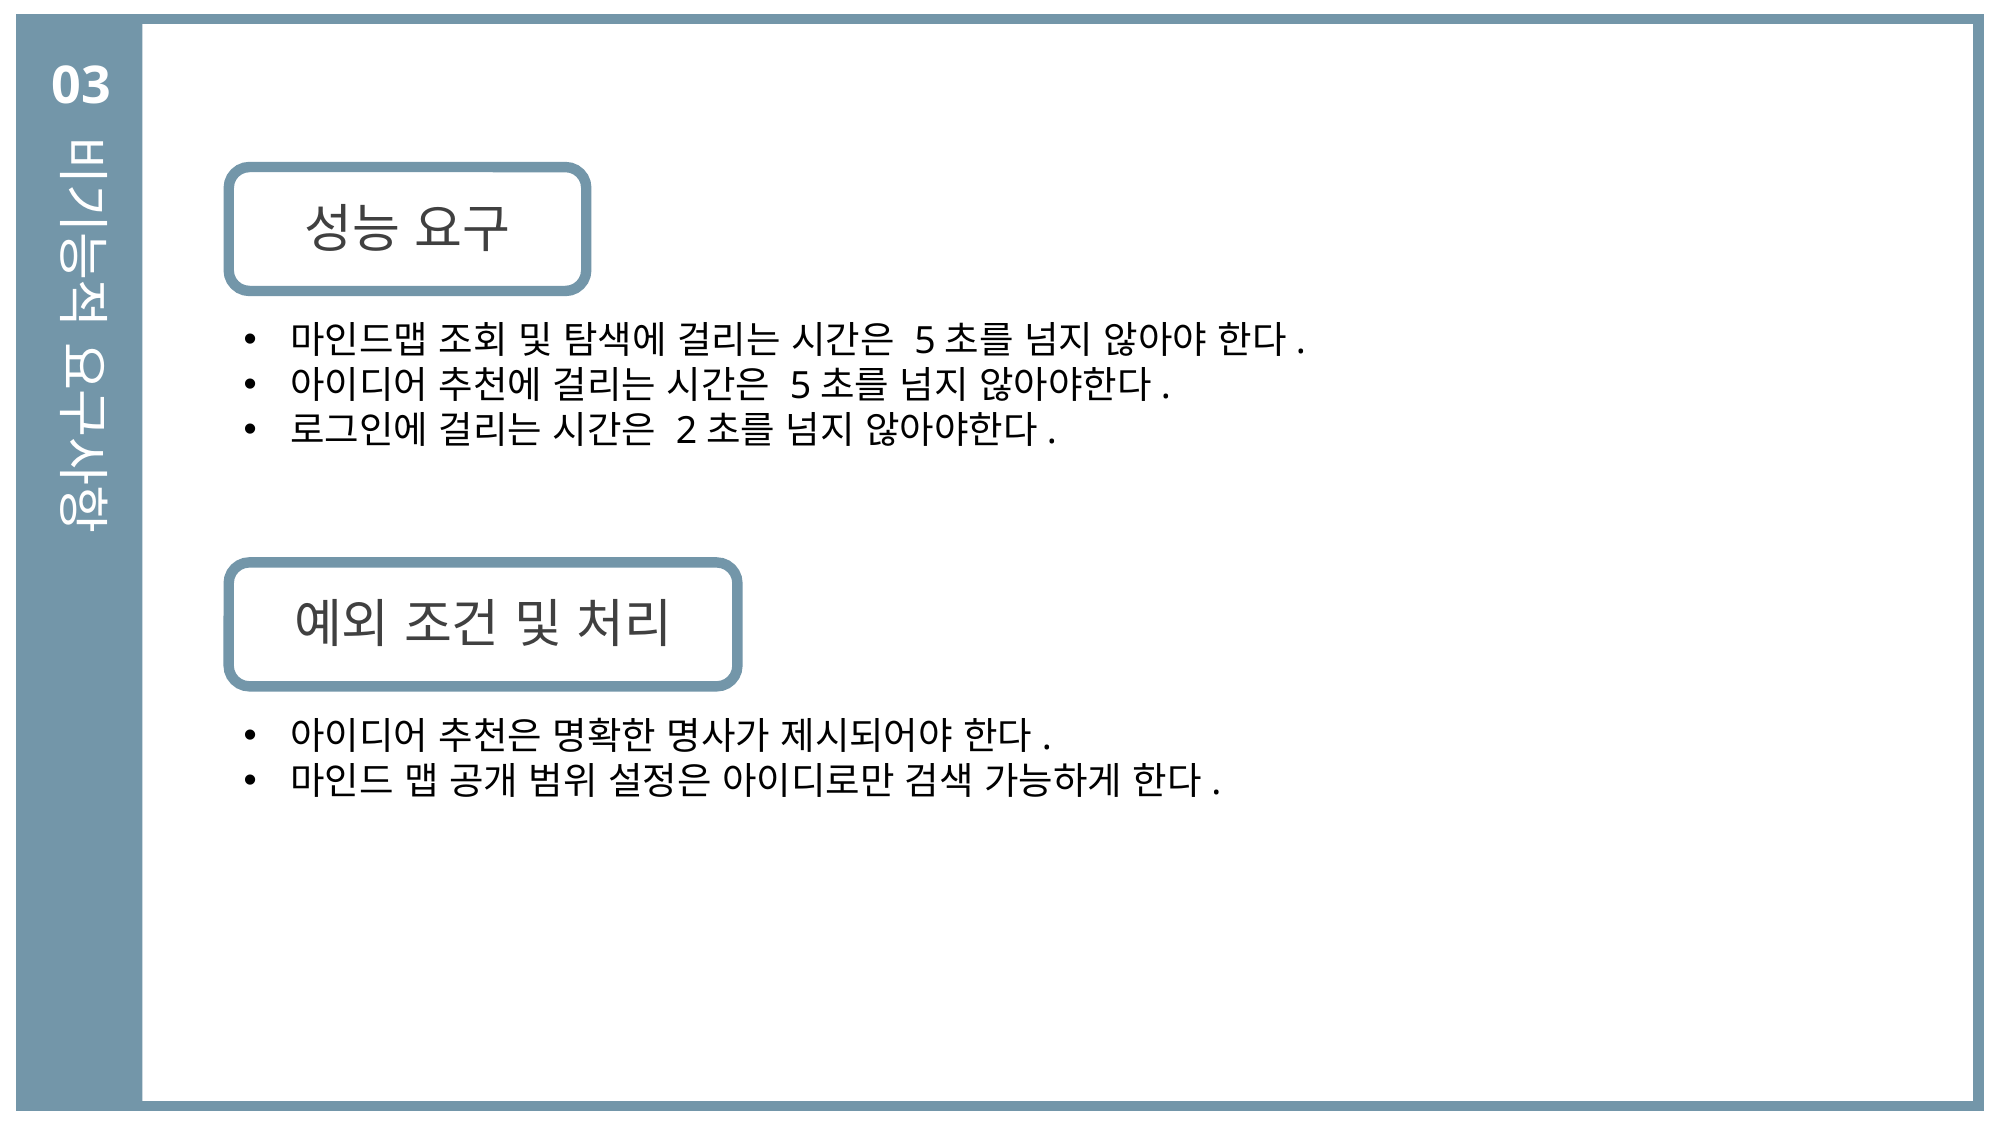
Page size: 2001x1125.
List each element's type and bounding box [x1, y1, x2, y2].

text_box [228, 562, 1902, 811]
text_box [228, 167, 1902, 460]
text_box [20, 18, 1979, 1107]
